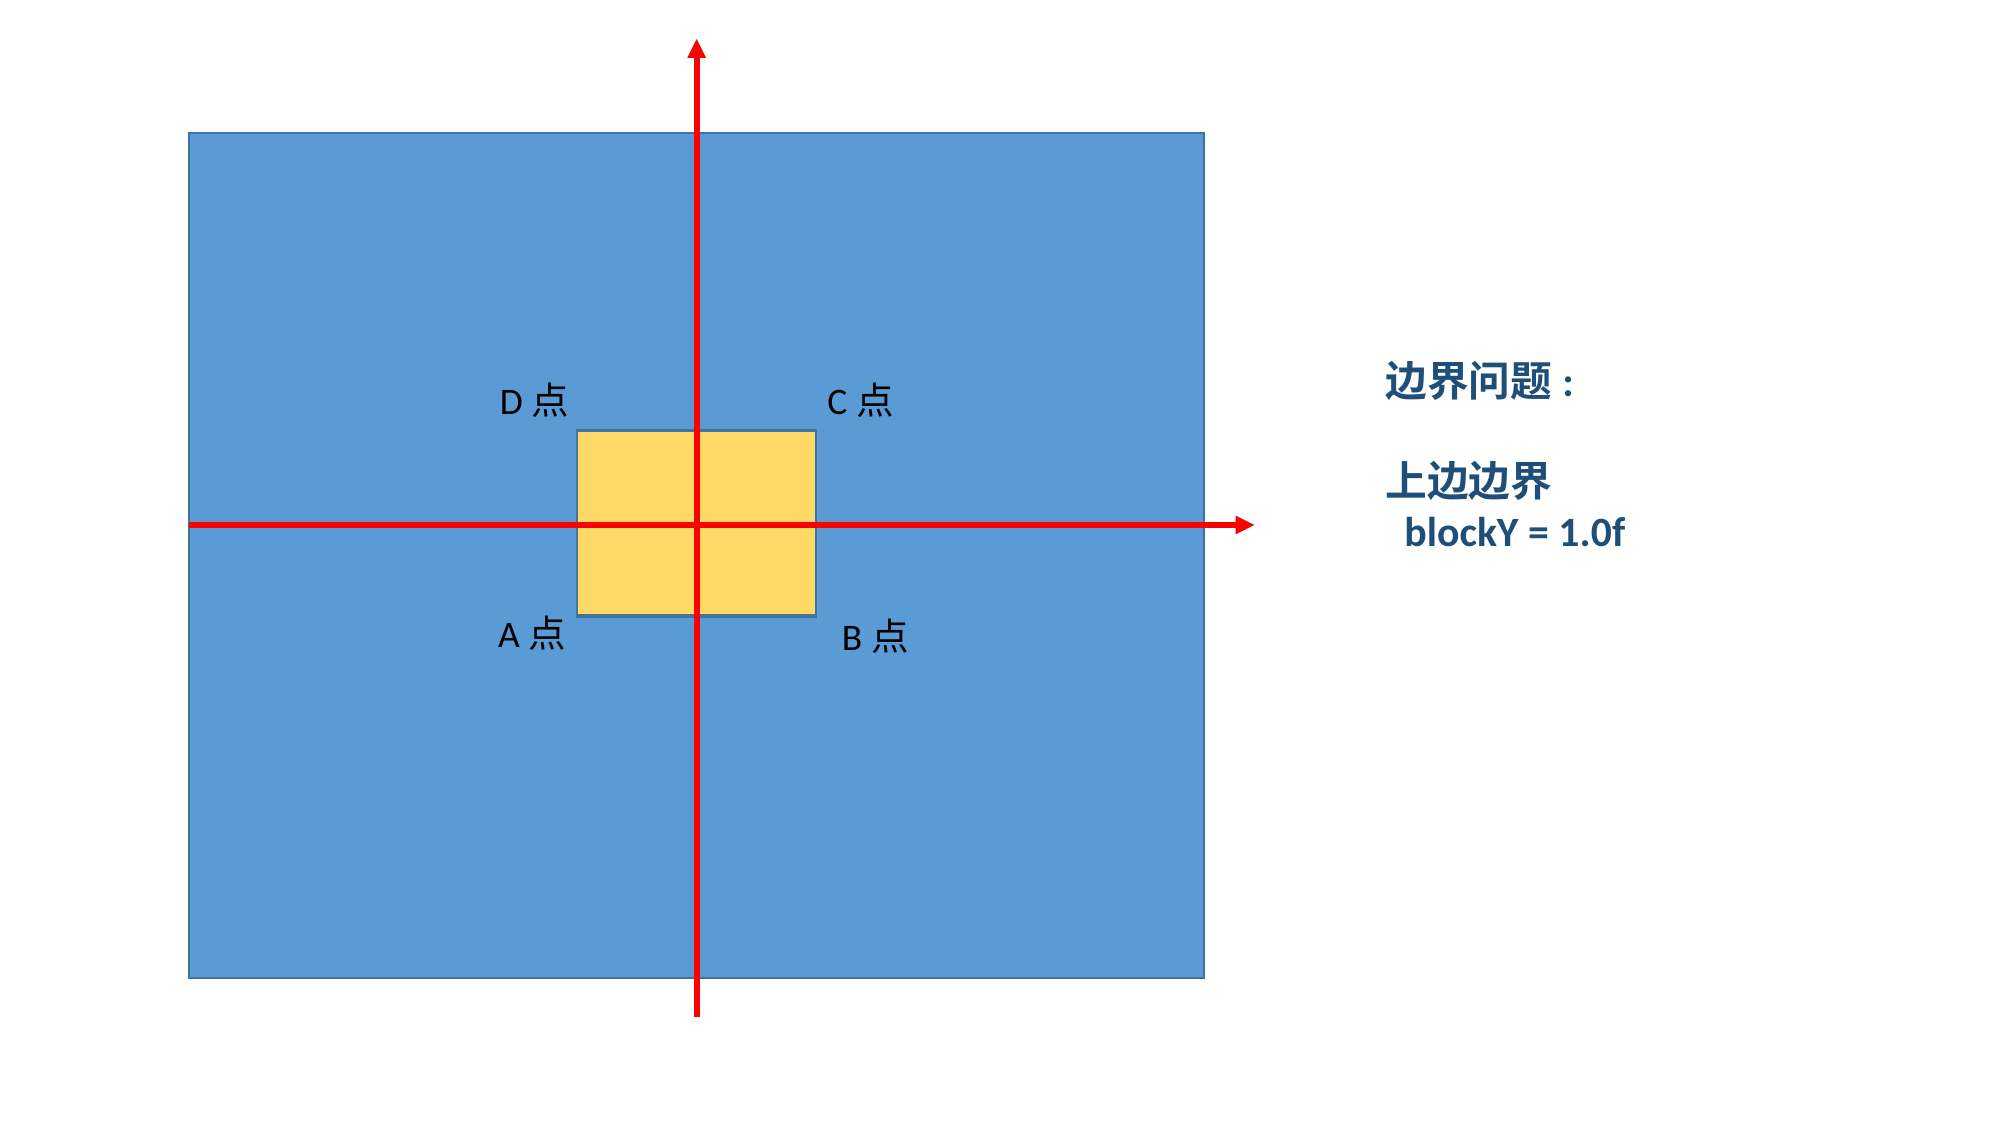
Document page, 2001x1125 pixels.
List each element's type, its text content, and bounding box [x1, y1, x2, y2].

text_box [700, 528, 817, 616]
text_box 啊 [188, 132, 694, 979]
text_box A点 [483, 602, 582, 663]
text_box 啊 [700, 132, 1205, 522]
text_box [576, 528, 694, 616]
text_box 边界问题: 上边边界 blockY = 1.0f [1370, 347, 1937, 613]
text_box [700, 429, 817, 522]
text_box D点 [484, 369, 584, 430]
text_box B点 [827, 605, 924, 665]
text_box [576, 429, 694, 522]
text_box C点 [812, 369, 909, 430]
text_box 啊 [700, 528, 1205, 979]
